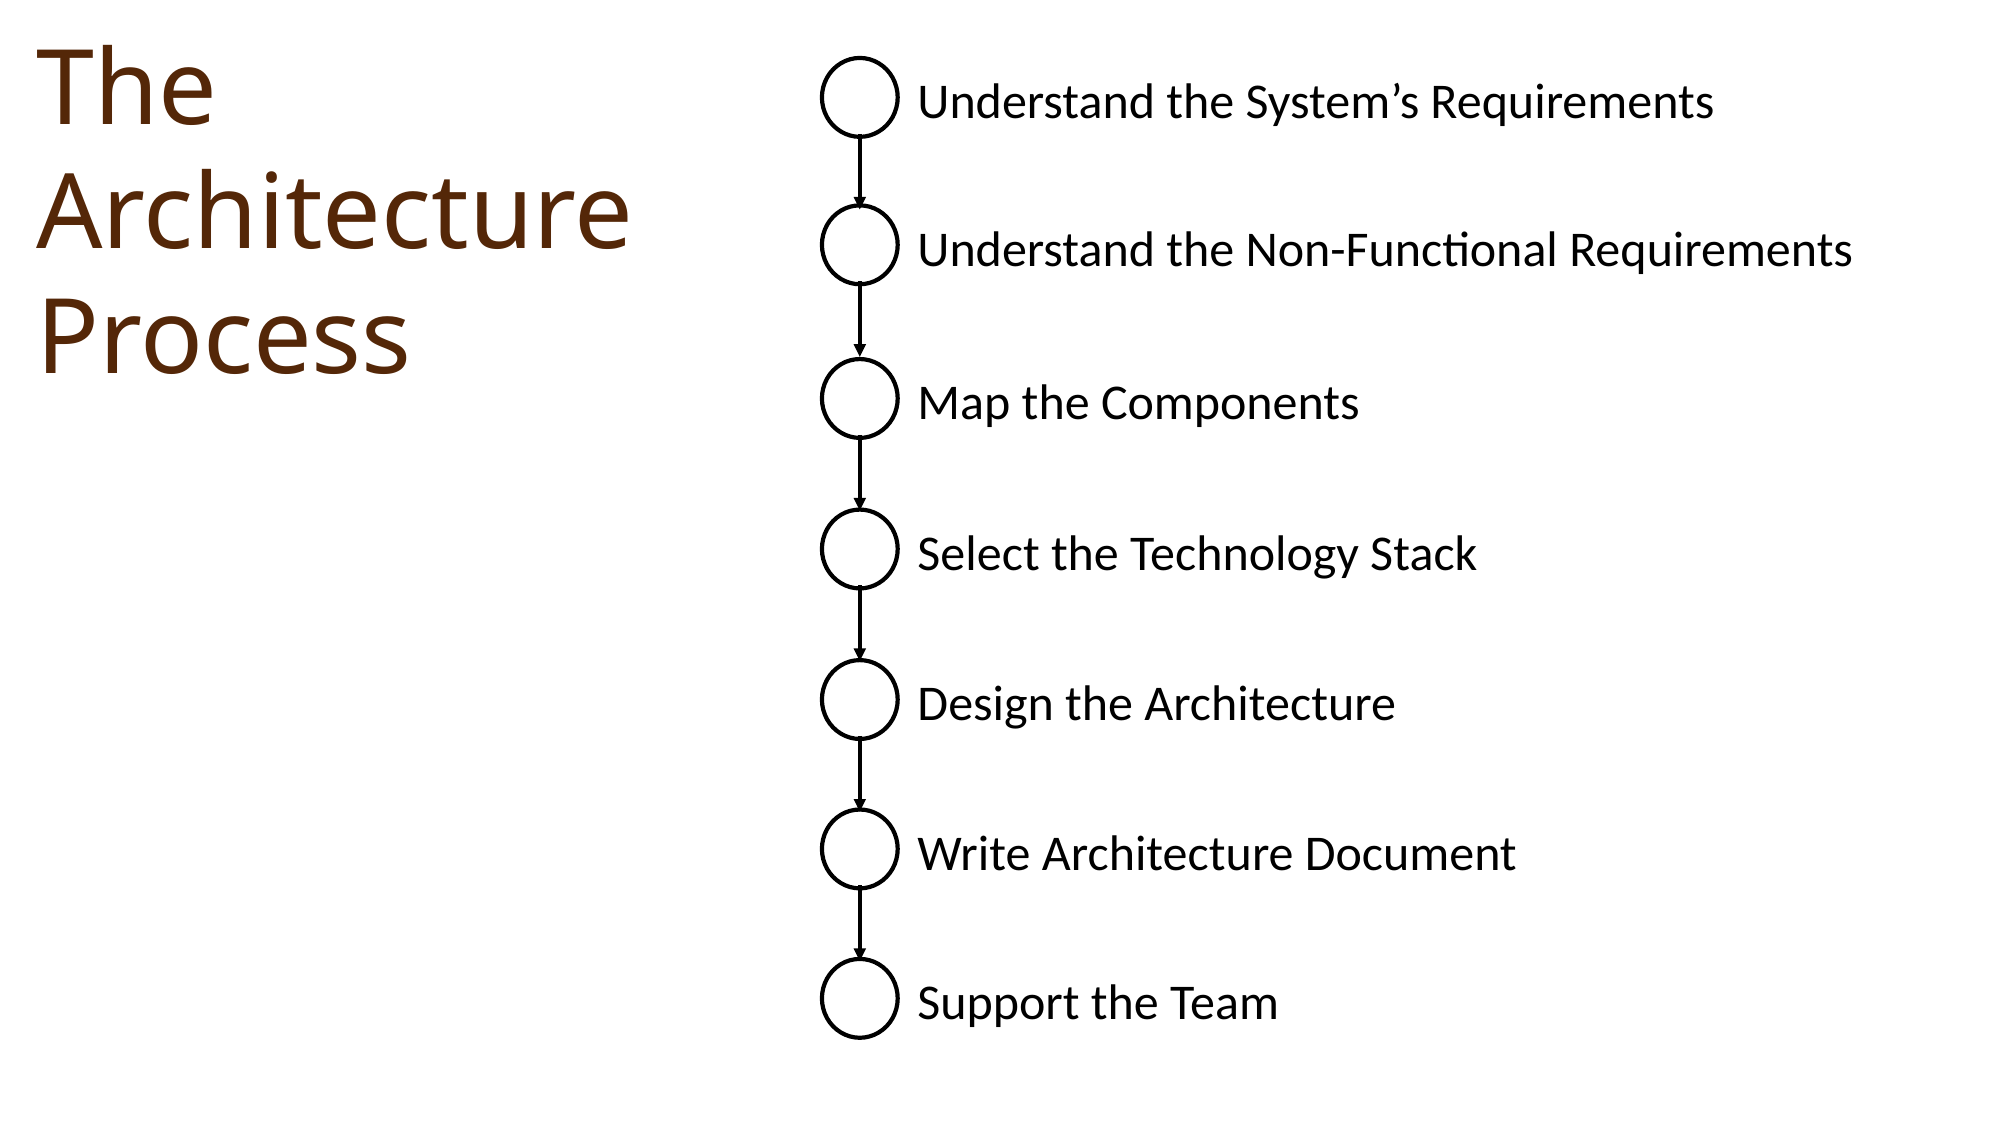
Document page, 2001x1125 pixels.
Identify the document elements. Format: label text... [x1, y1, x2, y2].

text_box The Architecture Process [21, 12, 794, 403]
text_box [821, 205, 1935, 357]
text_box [821, 359, 1744, 509]
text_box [821, 57, 1744, 205]
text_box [821, 809, 1744, 958]
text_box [821, 509, 1744, 660]
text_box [821, 958, 1744, 1038]
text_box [821, 660, 1744, 809]
